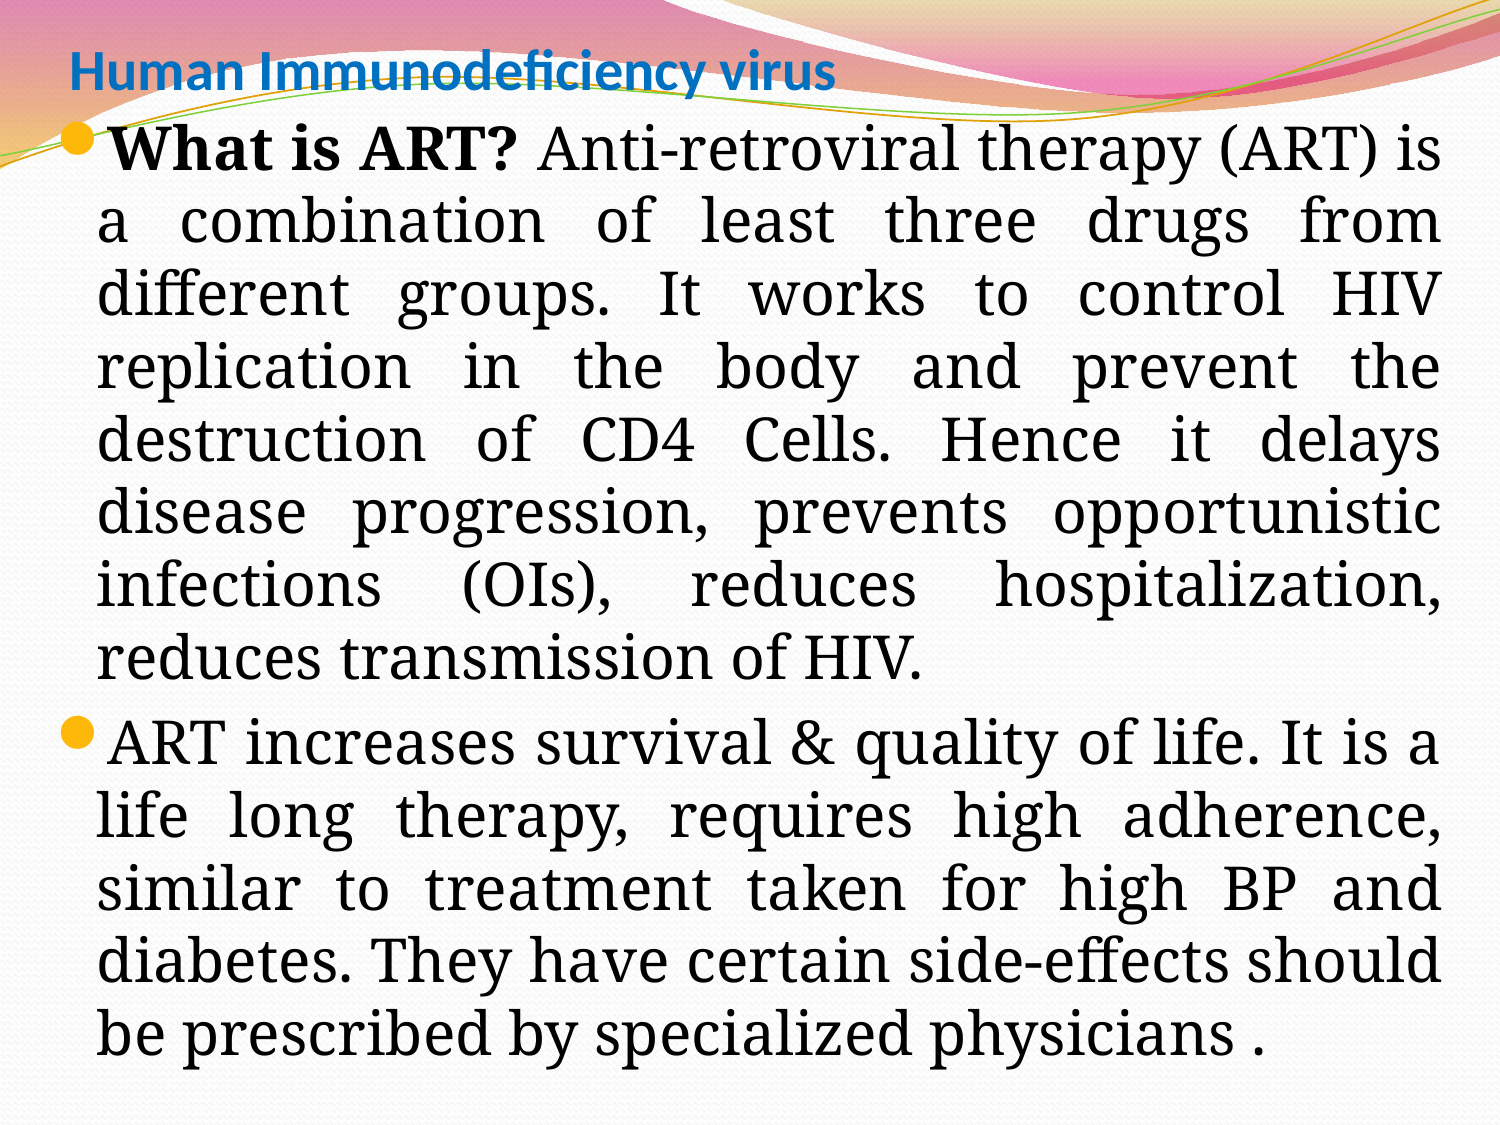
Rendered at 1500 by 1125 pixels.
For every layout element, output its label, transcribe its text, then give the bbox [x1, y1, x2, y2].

list What is ART? Anti-retroviral therapy (ART) is a combination of least three drugs from different groups. It works to control HIV replication in the body and prevent the destruction of CD4 Cells. Hence it delays disease progression, prevents opportunistic infections (OIs), reduces hospitalization, reduces transmission of HIV. ART increases survival & quality of life. It is a life long therapy, requires high adherence, similar to treatment taken for high BP and diabetes. They have certain side-effects should be prescribed by specialized physicians . [41, 101, 1459, 1106]
title Human Immunodeficiency virus [69, 19, 1425, 101]
